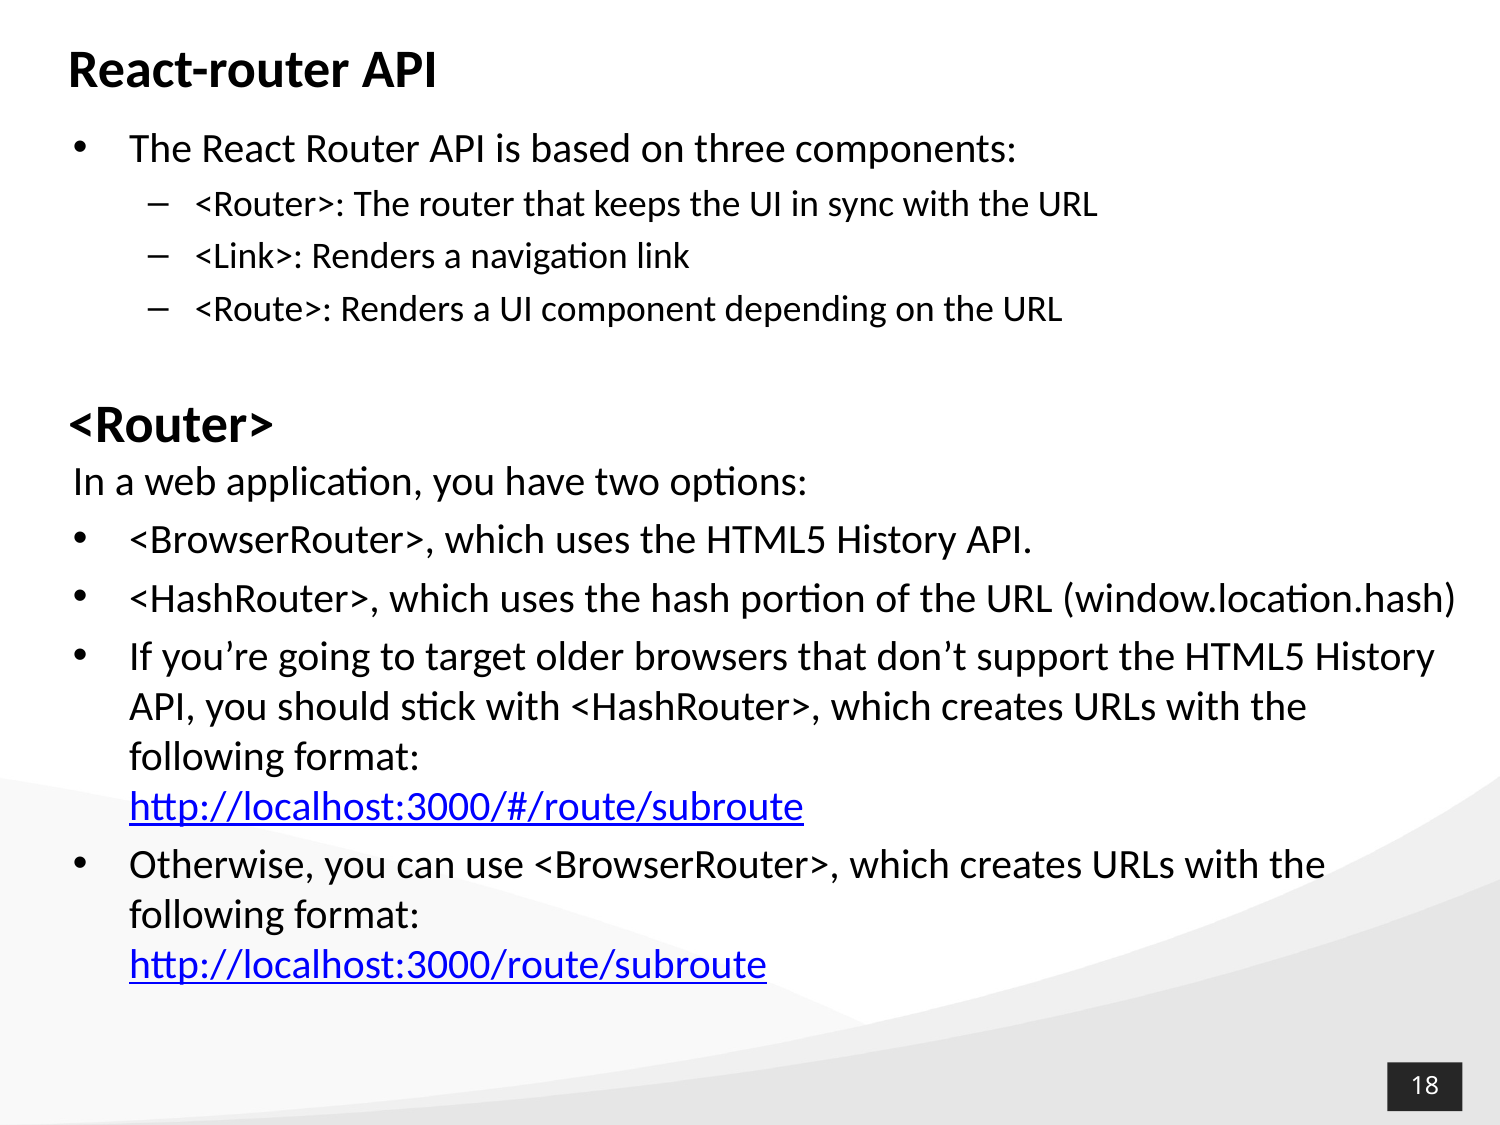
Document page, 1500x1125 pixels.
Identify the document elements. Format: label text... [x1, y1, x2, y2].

text_box <Router> [53, 361, 1306, 479]
list The React Router API is based on three components: <Router>: The router that keeps the UI in sync with the URL <Link>: Renders a navigation link <Route>: Renders a UI component depending on the URL In a web application, you have two options: <BrowserRouter>, which uses the HTML5 History API. <HashRouter>, which uses the hash portion of the URL (window.location.hash) If you’re going to target older browsers that don’t support the HTML5 History API, you should stick with <HashRouter>, which creates URLs with the following format: http://localhost:3000/#/route/subroute Otherwise, you can use <BrowserRouter>, which creates URLs with the following format: http://localhost:3000/route/subroute [57, 113, 1483, 457]
text_box React-router API [53, 7, 1306, 125]
picture [0, 0, 1500, 1125]
